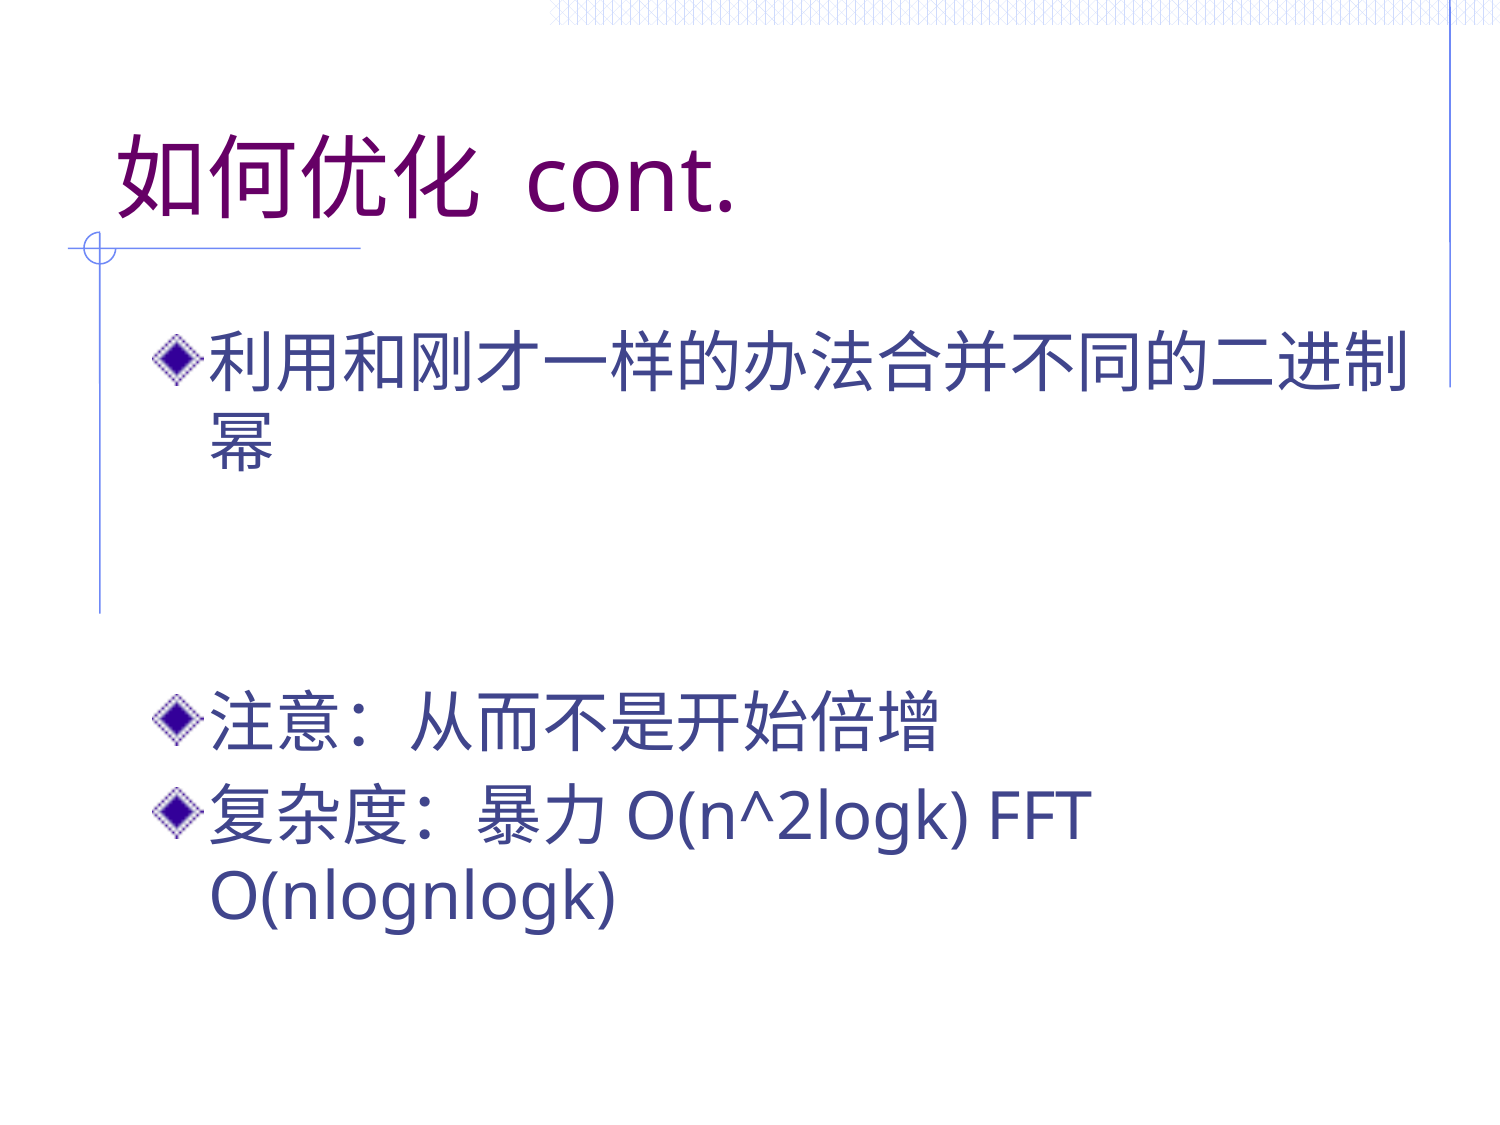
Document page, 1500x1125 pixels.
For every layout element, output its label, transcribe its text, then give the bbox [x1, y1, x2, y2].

picture [152, 694, 204, 746]
title 如何优化 cont. [99, 50, 1375, 238]
picture [152, 787, 204, 839]
picture [152, 334, 204, 386]
